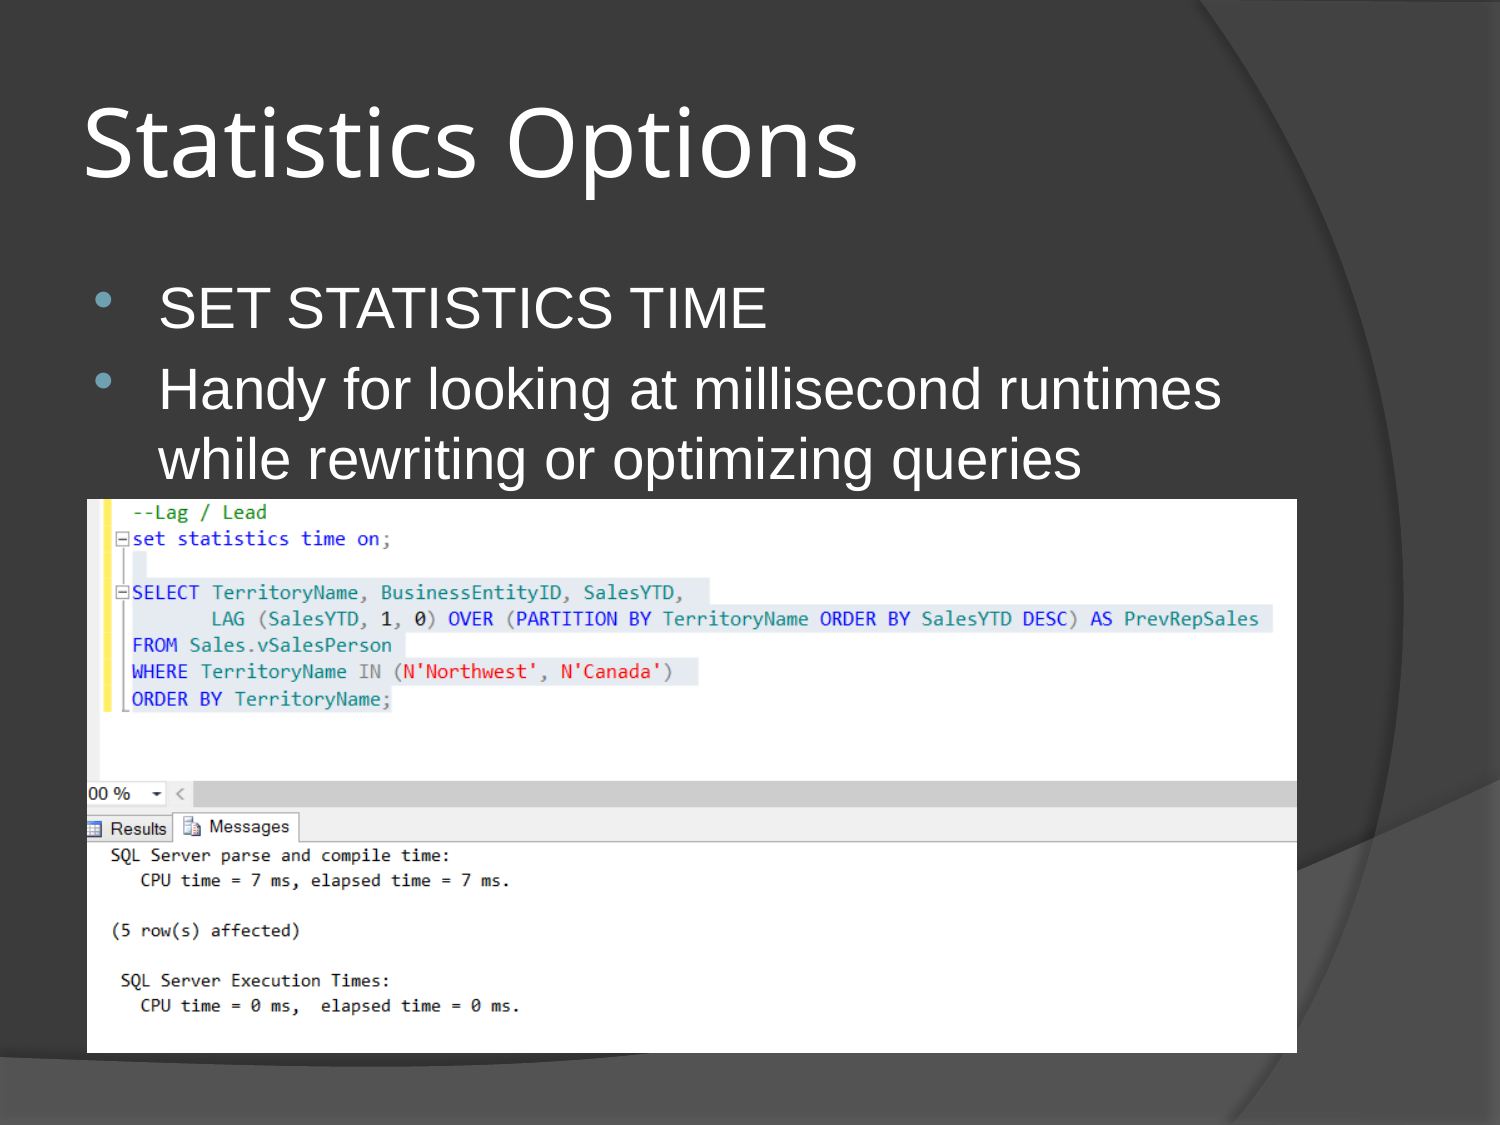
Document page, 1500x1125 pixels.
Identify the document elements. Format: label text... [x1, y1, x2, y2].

list SET STATISTICS TIME Handy for looking at millisecond runtimes while rewriting or optimizing queries [75, 262, 1300, 1005]
title Statistics Options [75, 45, 1300, 233]
picture [87, 499, 1297, 1053]
